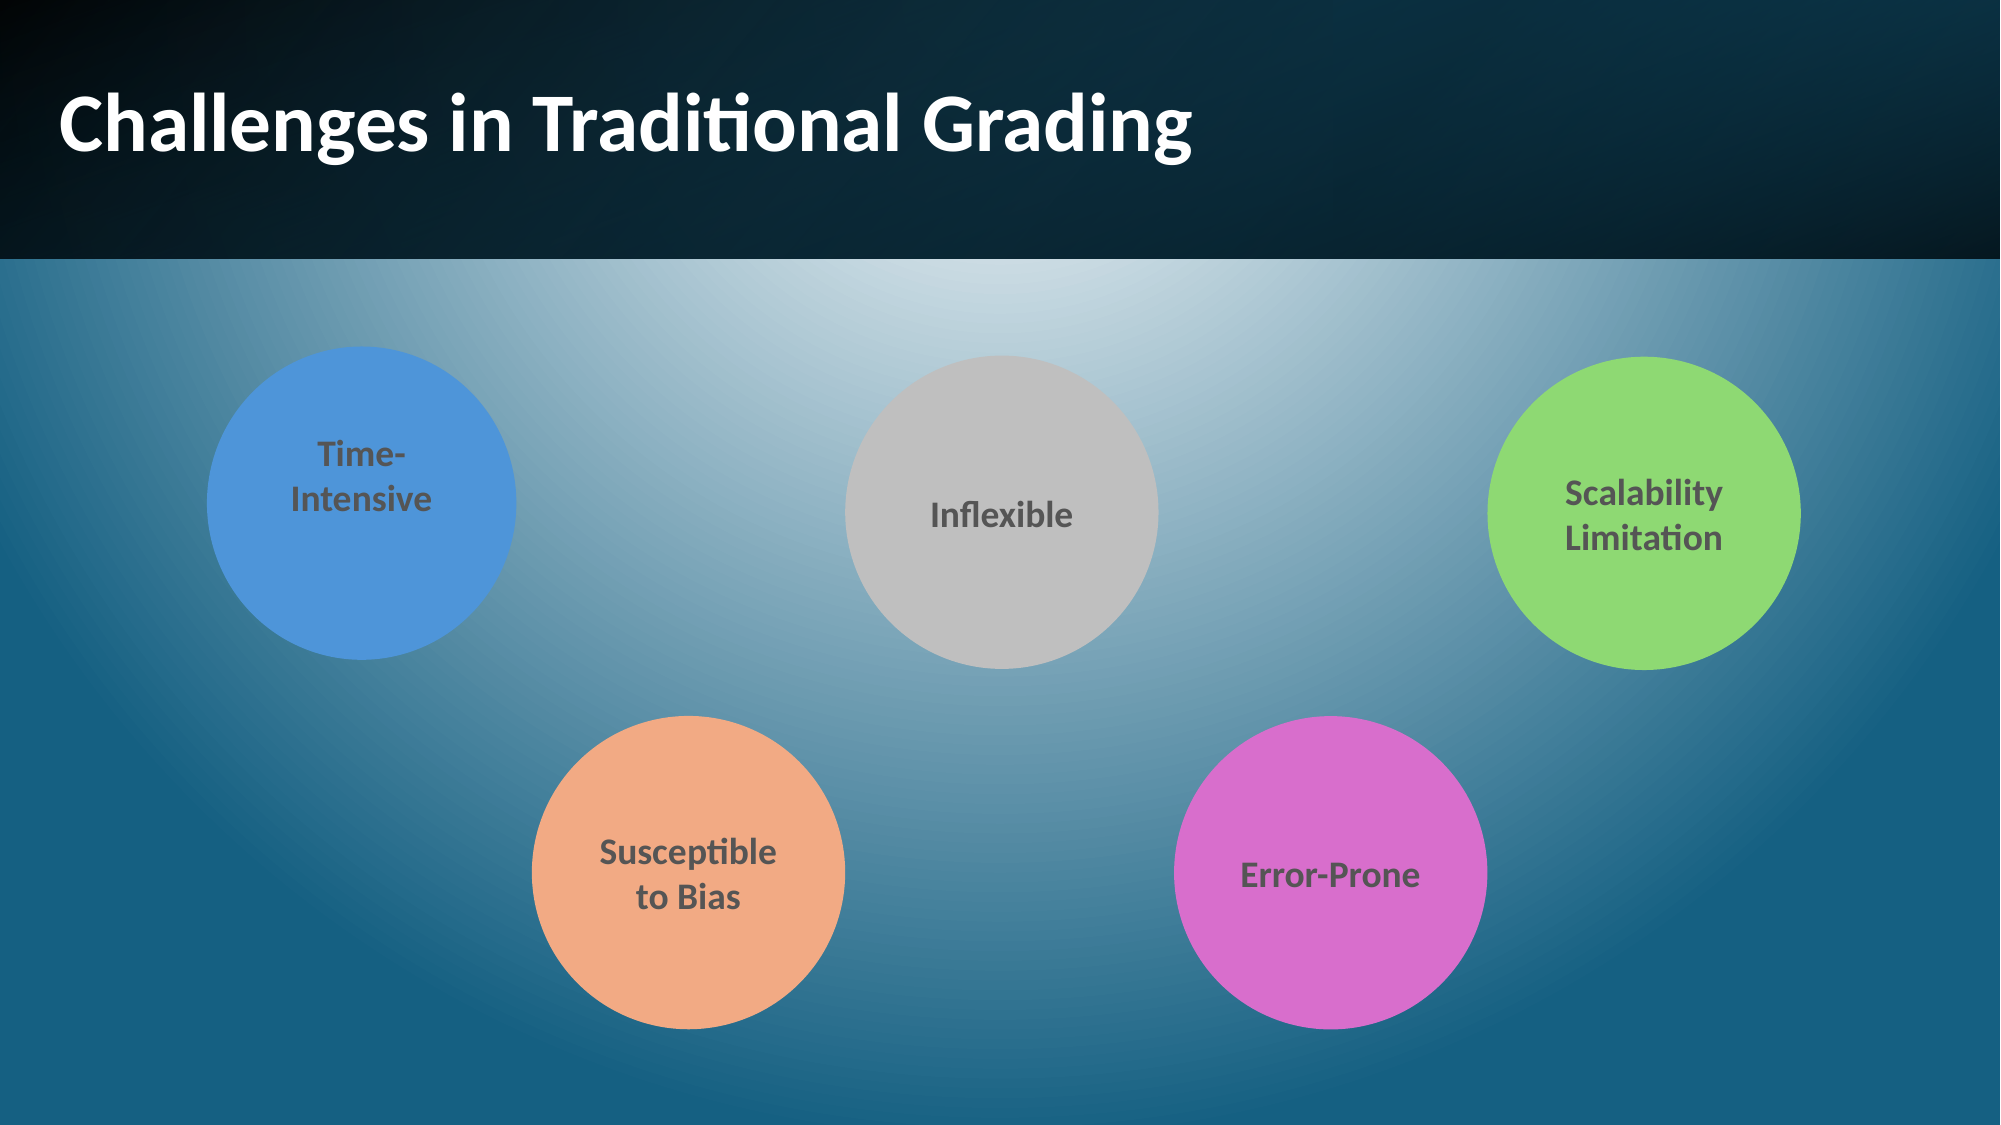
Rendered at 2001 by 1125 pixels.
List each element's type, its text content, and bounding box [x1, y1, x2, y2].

text_box [0, 260, 2000, 1125]
text_box [0, 0, 2000, 260]
text_box Error-Prone [1172, 714, 1489, 1032]
text_box Scalability Limitation [1485, 355, 1803, 672]
text_box Inflexible [843, 354, 1161, 671]
text_box Susceptible to Bias [530, 714, 847, 1031]
text_box Time-Intensive [205, 344, 518, 662]
title Challenges in Traditional Grading [44, 52, 1692, 197]
